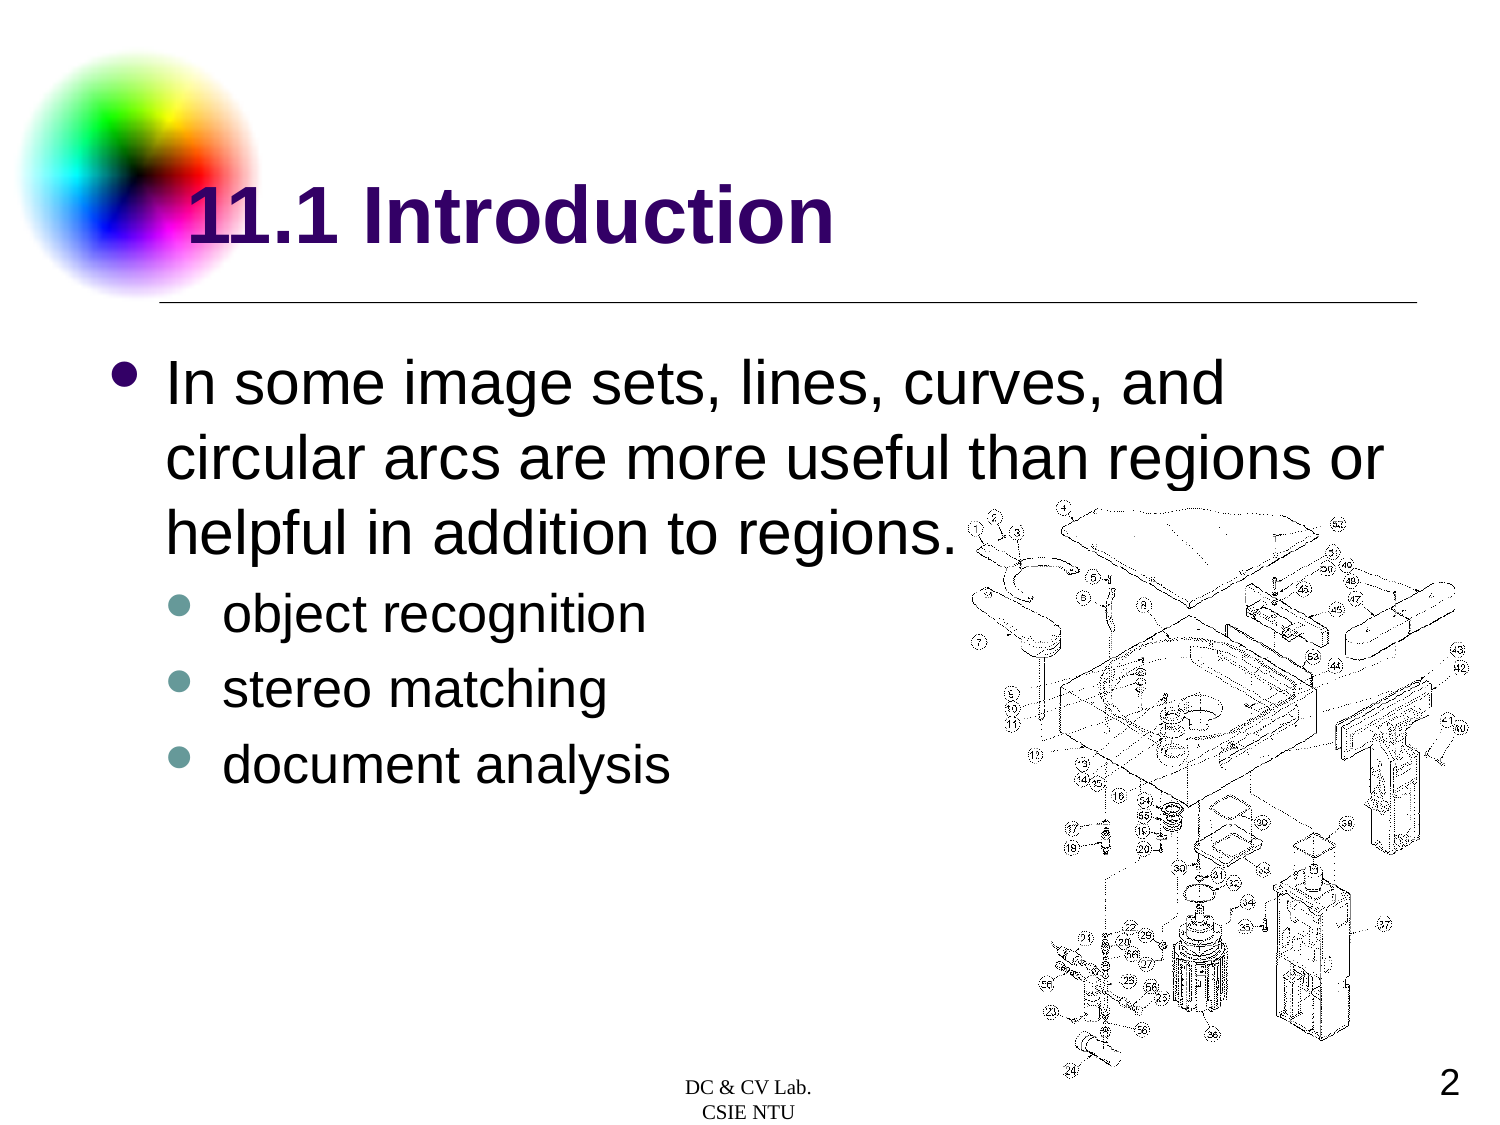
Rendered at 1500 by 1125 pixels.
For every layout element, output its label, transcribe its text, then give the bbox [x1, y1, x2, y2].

picture [962, 491, 1470, 1082]
text_box 2 [1424, 1050, 1489, 1111]
title 11.1 Introduction [171, 54, 1500, 268]
list In some image sets, lines, curves, and circular arcs are more useful than regions or helpful in addition to regions. object recognition stereo matching document analysis [93, 334, 1444, 1059]
picture [0, 42, 272, 318]
footer DC & CV Lab. CSIE NTU [510, 1066, 987, 1125]
